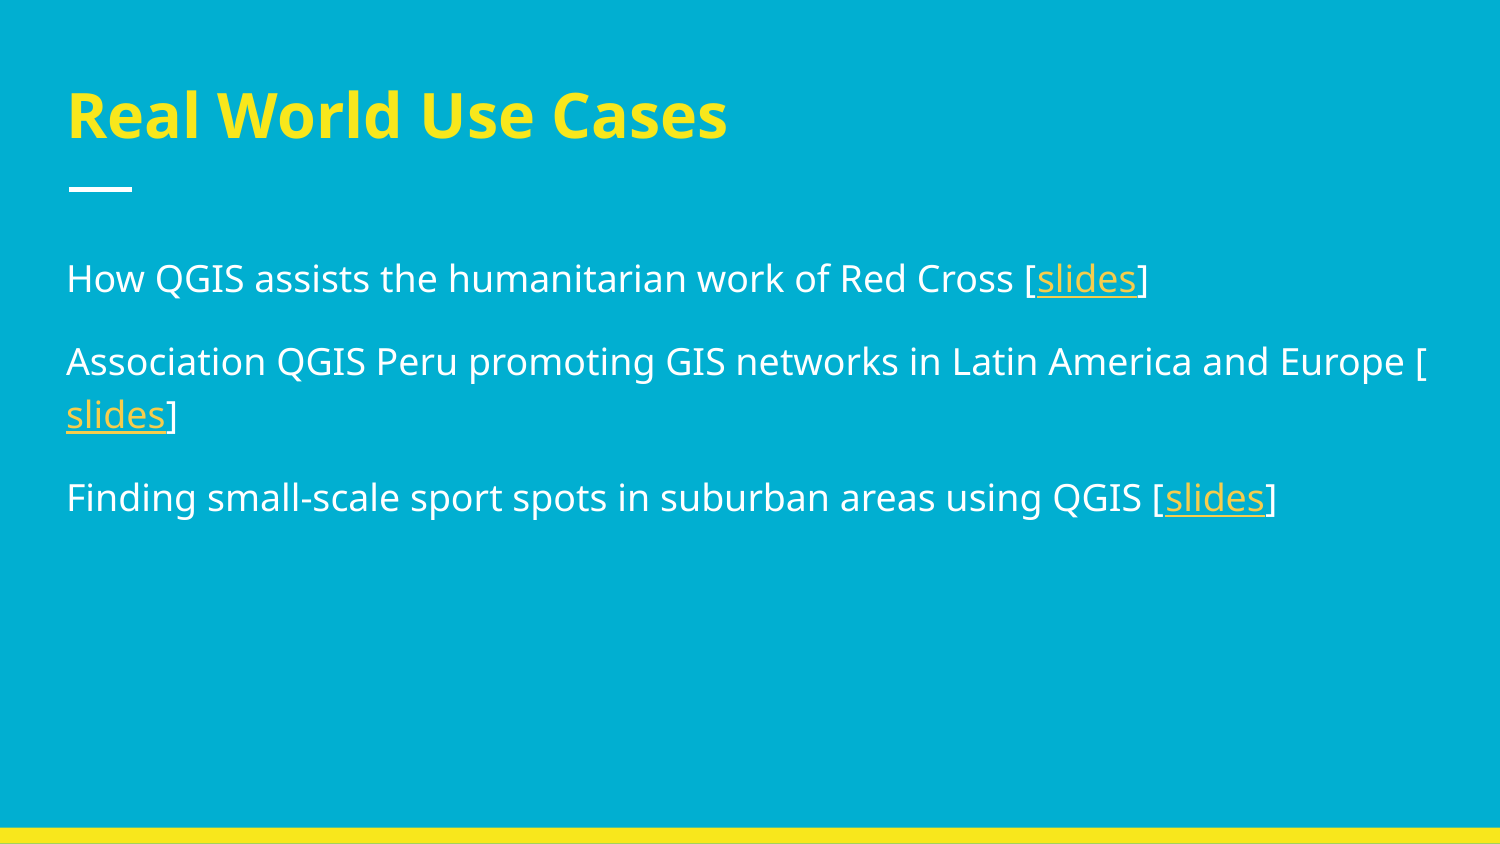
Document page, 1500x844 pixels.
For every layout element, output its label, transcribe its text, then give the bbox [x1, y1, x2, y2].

title Real World Use Cases [51, 61, 1449, 167]
list How QGIS assists the humanitarian work of Red Cross [slides] Association QGIS Peru promoting GIS networks in Latin America and Europe [slides] Finding small-scale sport spots in suburban areas using QGIS [slides] [51, 232, 1449, 750]
